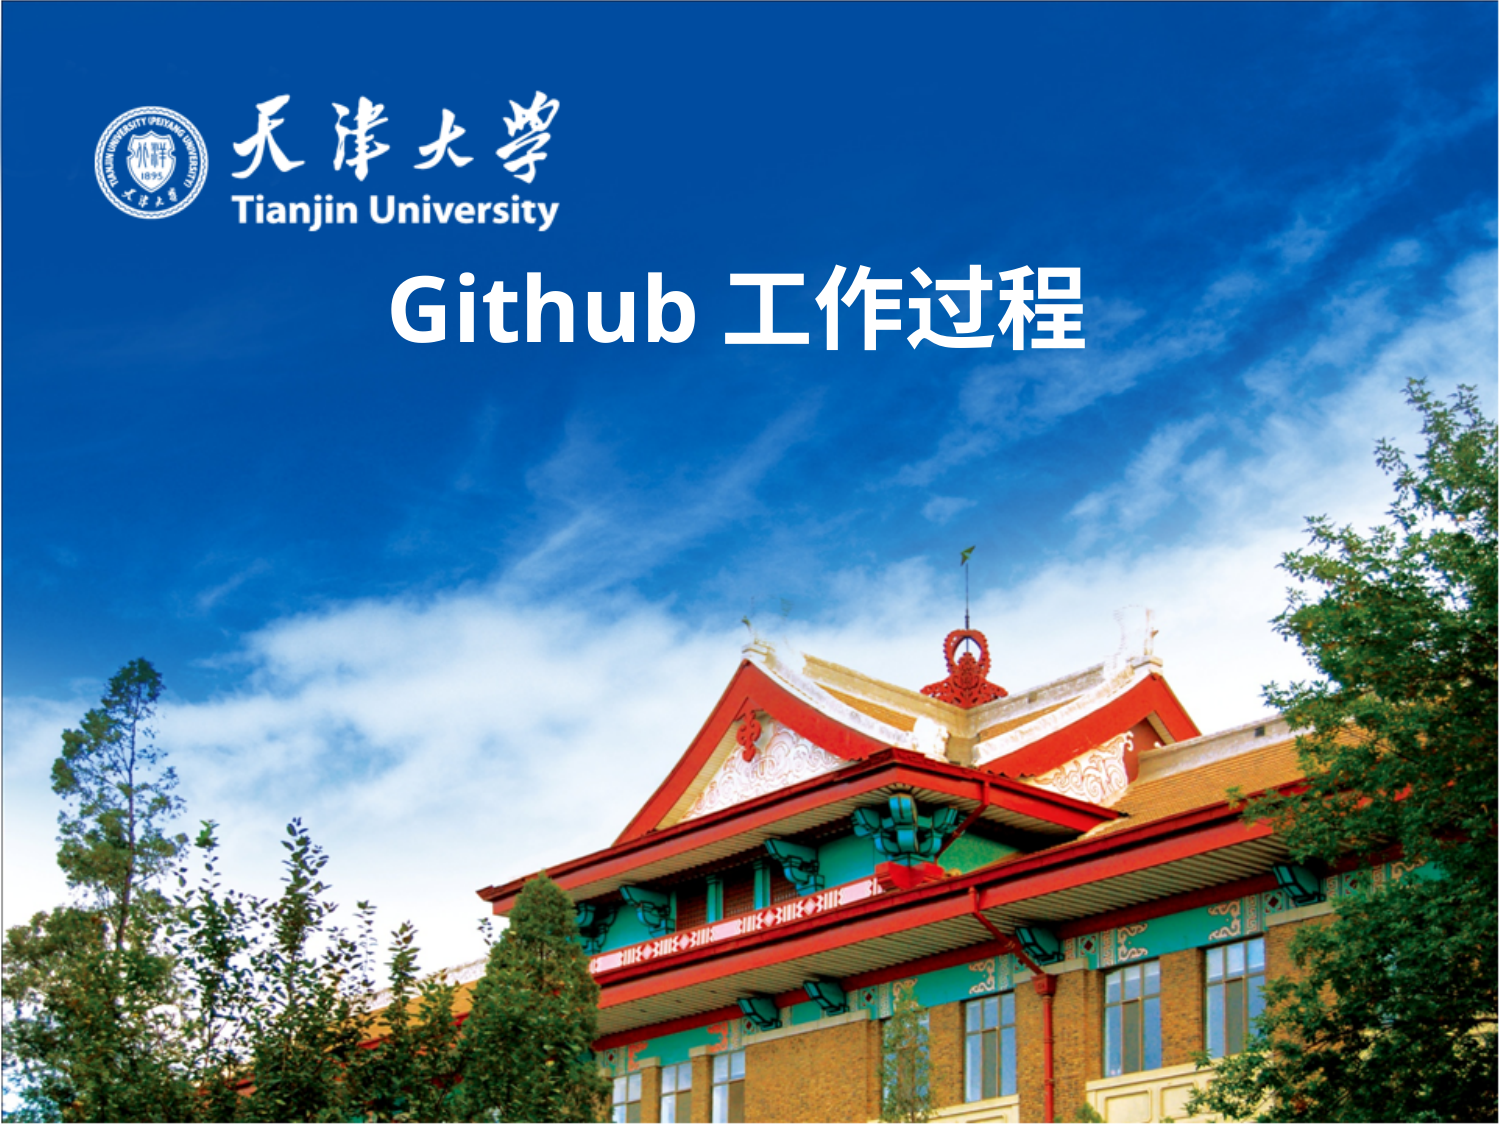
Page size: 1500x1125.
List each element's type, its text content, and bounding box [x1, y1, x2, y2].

title Github工作过程 [100, 243, 1376, 485]
picture [0, 0, 1500, 1125]
subtitle [24, 351, 1356, 844]
